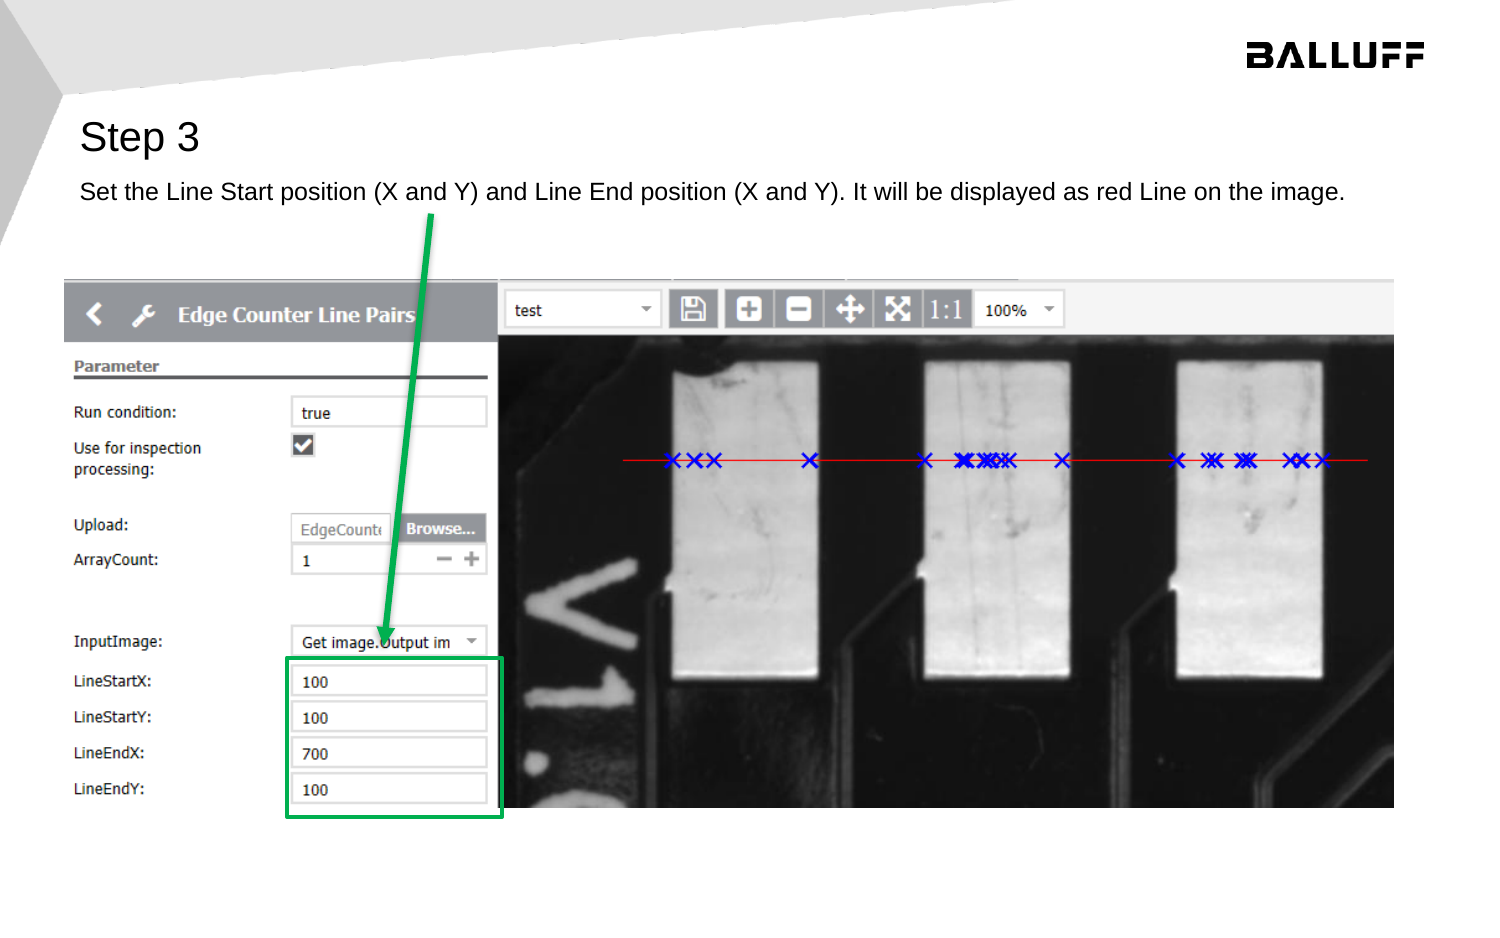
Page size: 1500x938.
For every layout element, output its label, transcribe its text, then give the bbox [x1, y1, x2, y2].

picture [0, 0, 1497, 261]
picture [64, 278, 1394, 809]
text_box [383, 213, 432, 647]
text_box Set the Line Start position (X and Y) and Line End position (X and Y). It will be displayed as red Line on the image. [64, 168, 1365, 213]
text_box Step 3 [64, 102, 290, 168]
